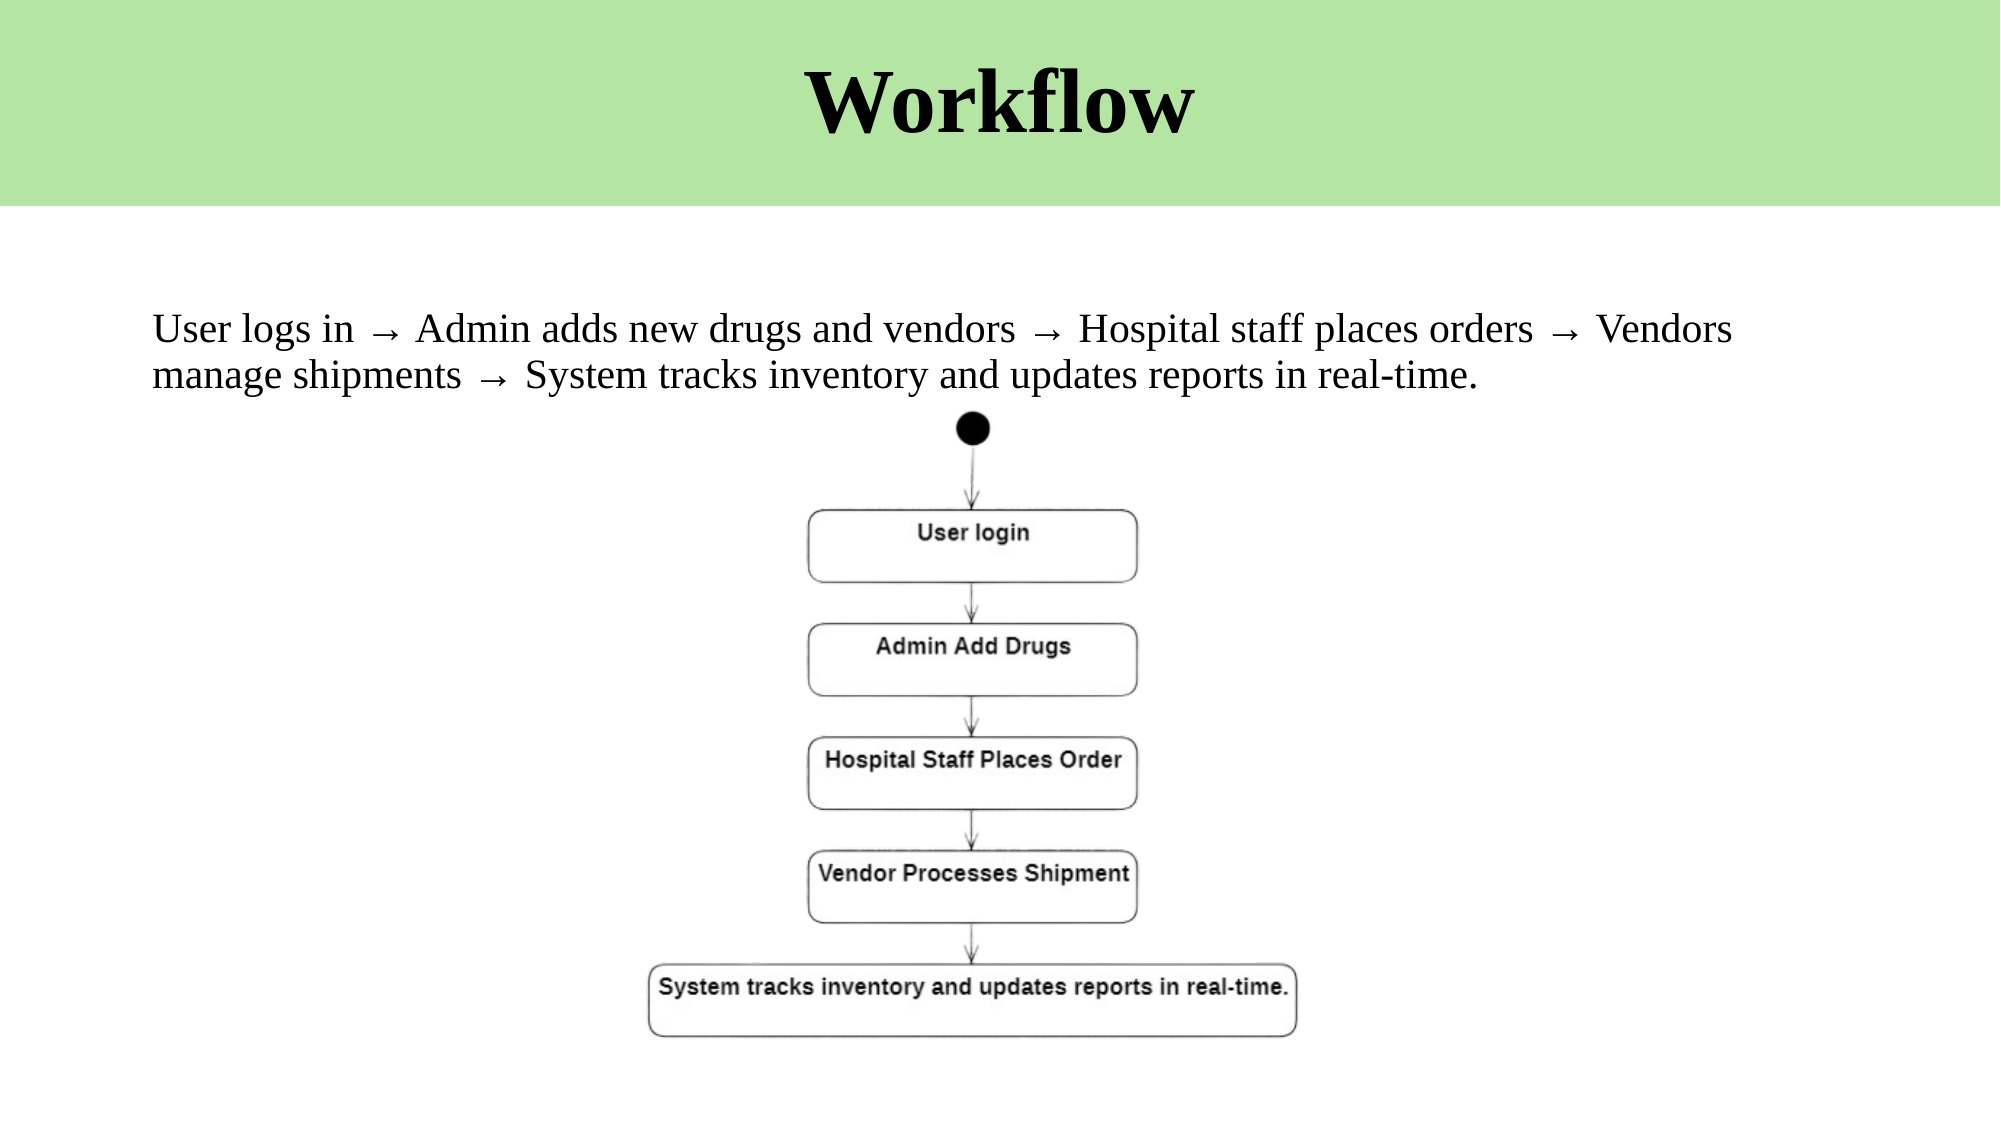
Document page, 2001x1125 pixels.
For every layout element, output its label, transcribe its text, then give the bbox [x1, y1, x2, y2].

list User logs in → Admin adds new drugs and vendors → Hospital staff places orders → Vendors manage shipments → System tracks inventory and updates reports in real-time. [137, 299, 1863, 1014]
picture [630, 392, 1370, 1108]
title Workflow [0, 0, 2000, 206]
